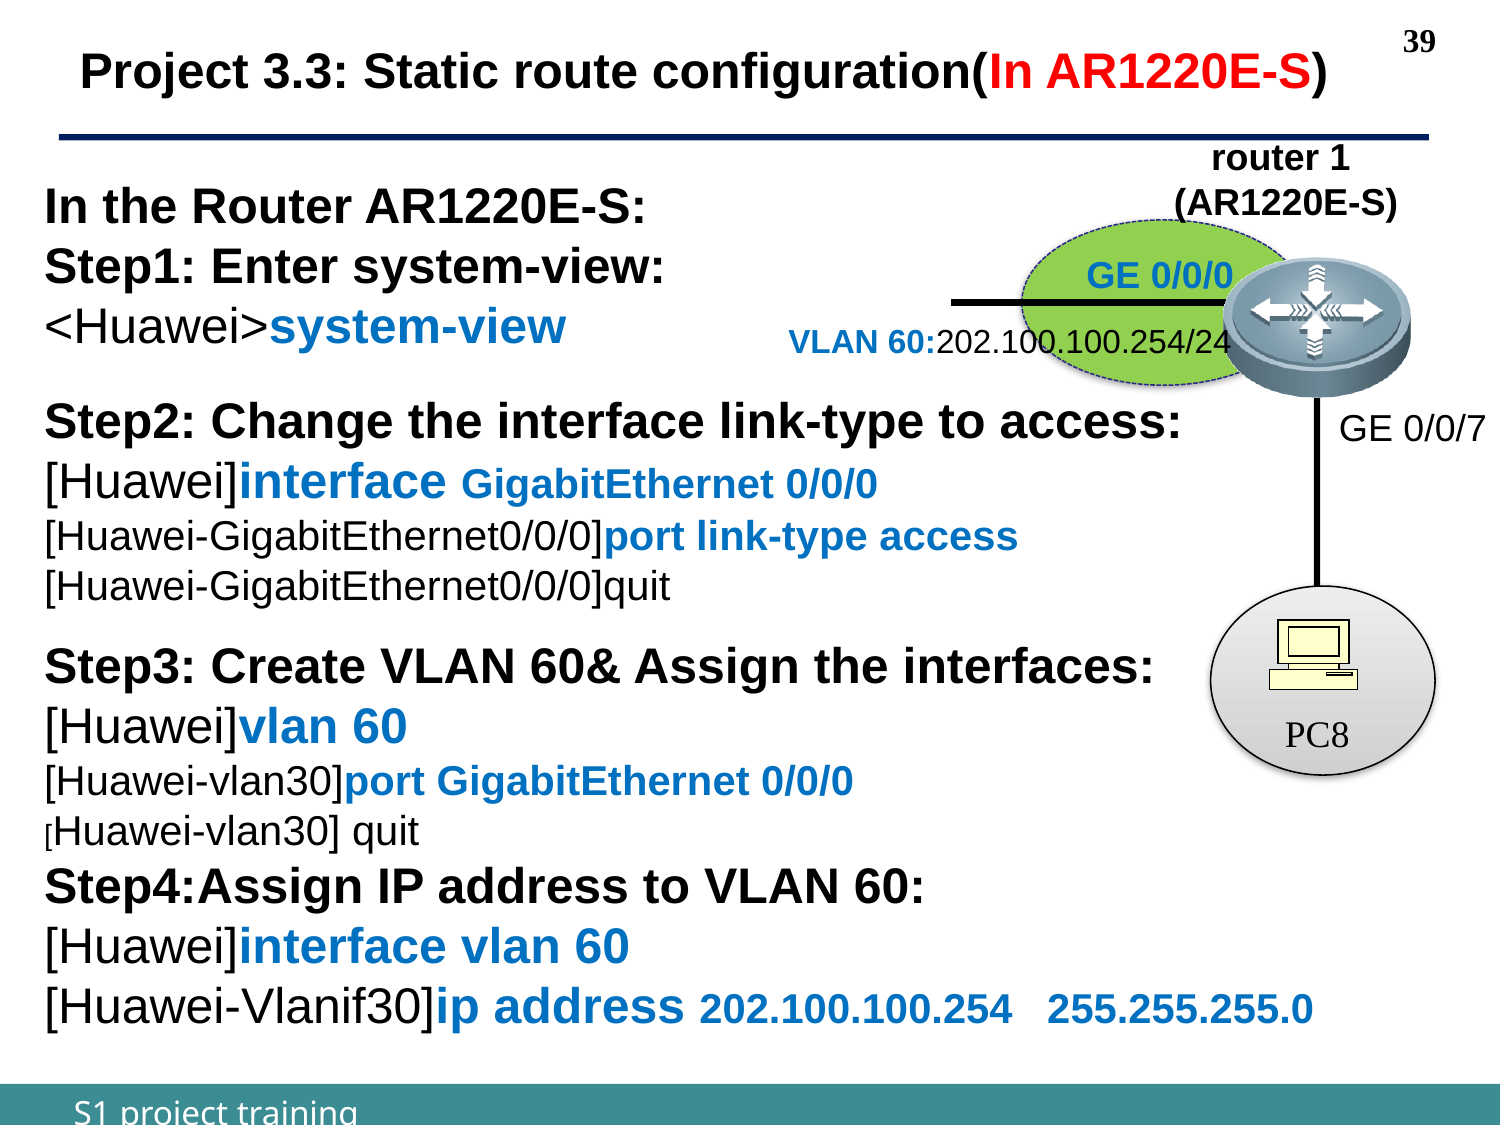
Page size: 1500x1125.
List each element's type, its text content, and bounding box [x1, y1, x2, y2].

text_box PC8 [1270, 702, 1365, 763]
text_box [1075, 368, 1217, 386]
text_box [1020, 219, 1278, 302]
text_box [1020, 303, 1217, 312]
text_box [1209, 585, 1436, 776]
text_box GE 0/0/0 [1071, 243, 1249, 304]
text_box Project 3.3: Static route configuration(In AR1220E-S) [64, 30, 1459, 106]
text_box GE 0/0/7 [1324, 397, 1500, 457]
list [1222, 255, 1412, 398]
text_box router 1 (AR1220E-S) [1158, 125, 1414, 231]
text_box VLAN 60:202.100.100.254/24 [773, 312, 1217, 368]
text_box In the Router AR1220E-S: Step1: Enter system-view: <Huawei>system-view Step2: Change the interface link-type to access: [Huawei]interface GigabitEthernet 0/0/0 [Huawei-GigabitEthernet0/0/0]port link-type access [Huawei-GigabitEthernet0/0/0]quit Step3: Create VLAN 60& Assign the interfaces: [Huawei]vlan 60 [Huawei-vlan30]port GigabitEthernet 0/0/0 [Huawei-vlan30] quit Step4:Assign IP address to VLAN 60: [Huawei]interface vlan 60 [Huawei-Vlanif30]ip address 202.100.100.254 255.255.255.0 [29, 166, 1465, 1042]
text_box [1269, 620, 1358, 690]
